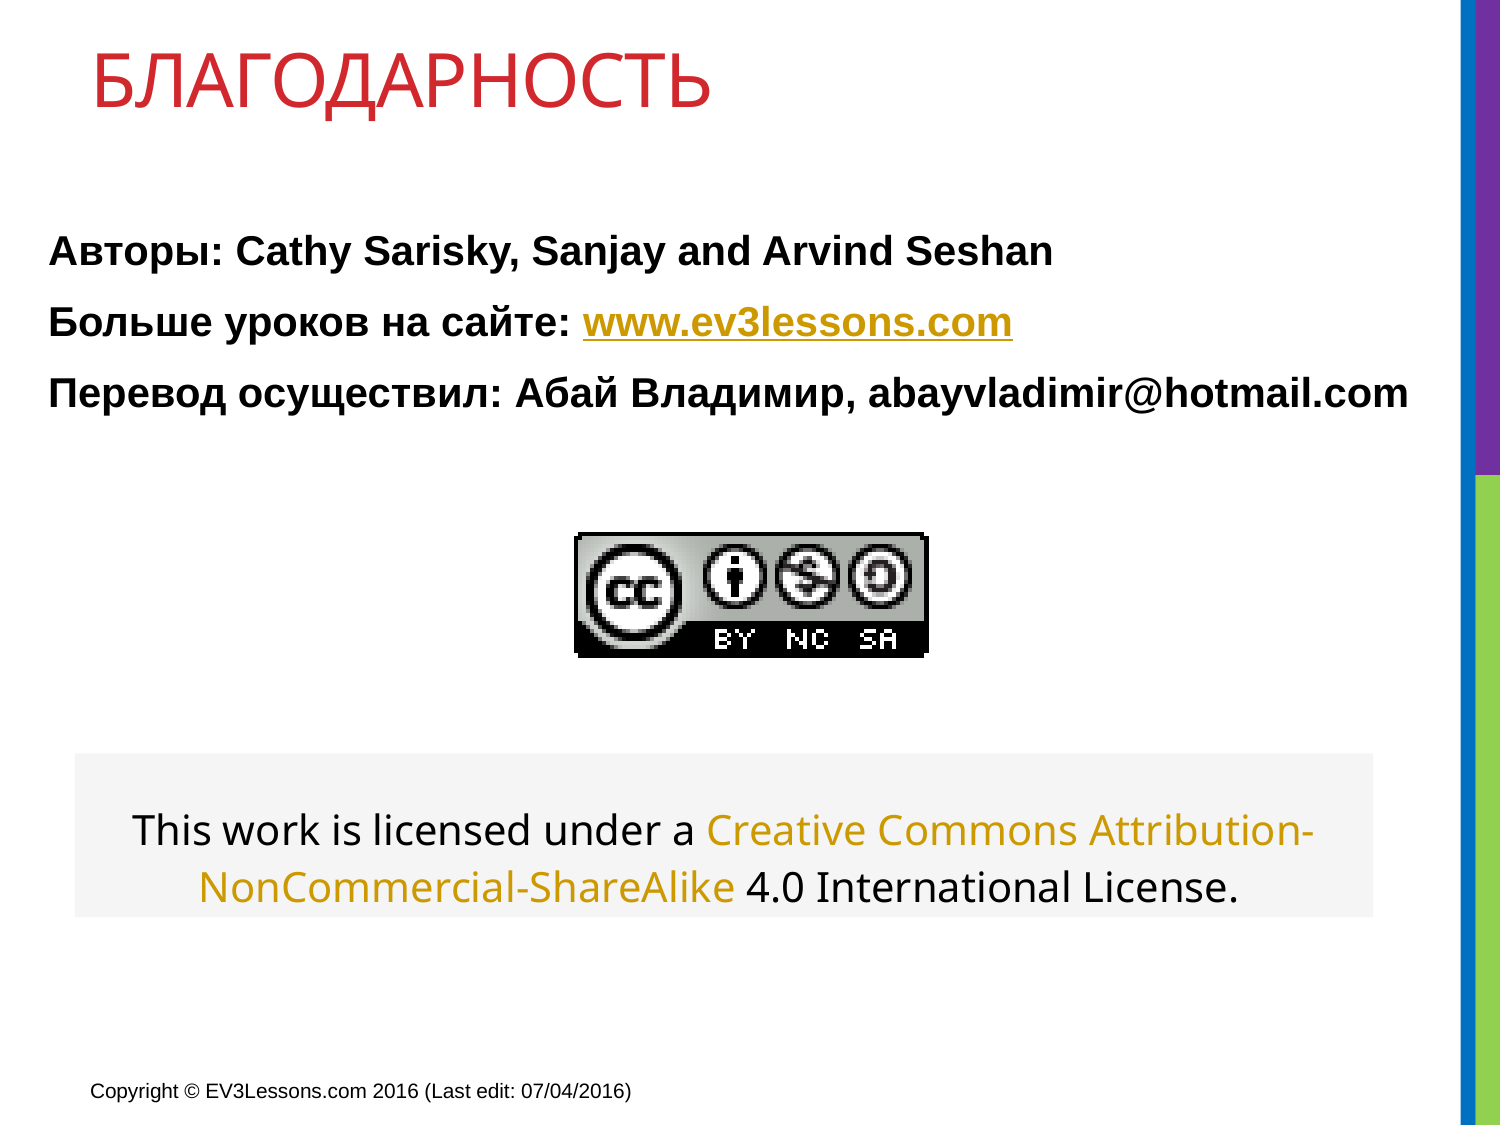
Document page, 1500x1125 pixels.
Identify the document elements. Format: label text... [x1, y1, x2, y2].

list Авторы: Cathy Sarisky, Sanjay and Arvind Seshan Больше уроков на сайте: www.ev3lessons.com Перевод осуществил: Абай Владимир, abayvladimir@hotmail.com [33, 216, 1428, 489]
footer Copyright © EV3Lessons.com 2016 (Last edit: 07/04/2016) [75, 1070, 706, 1112]
picture [573, 532, 929, 659]
title Благодарность [75, 25, 1428, 216]
text_box This work is licensed under a Creative Commons Attribution-NonCommercial-ShareAlike 4.0 International License. [74, 753, 1374, 918]
